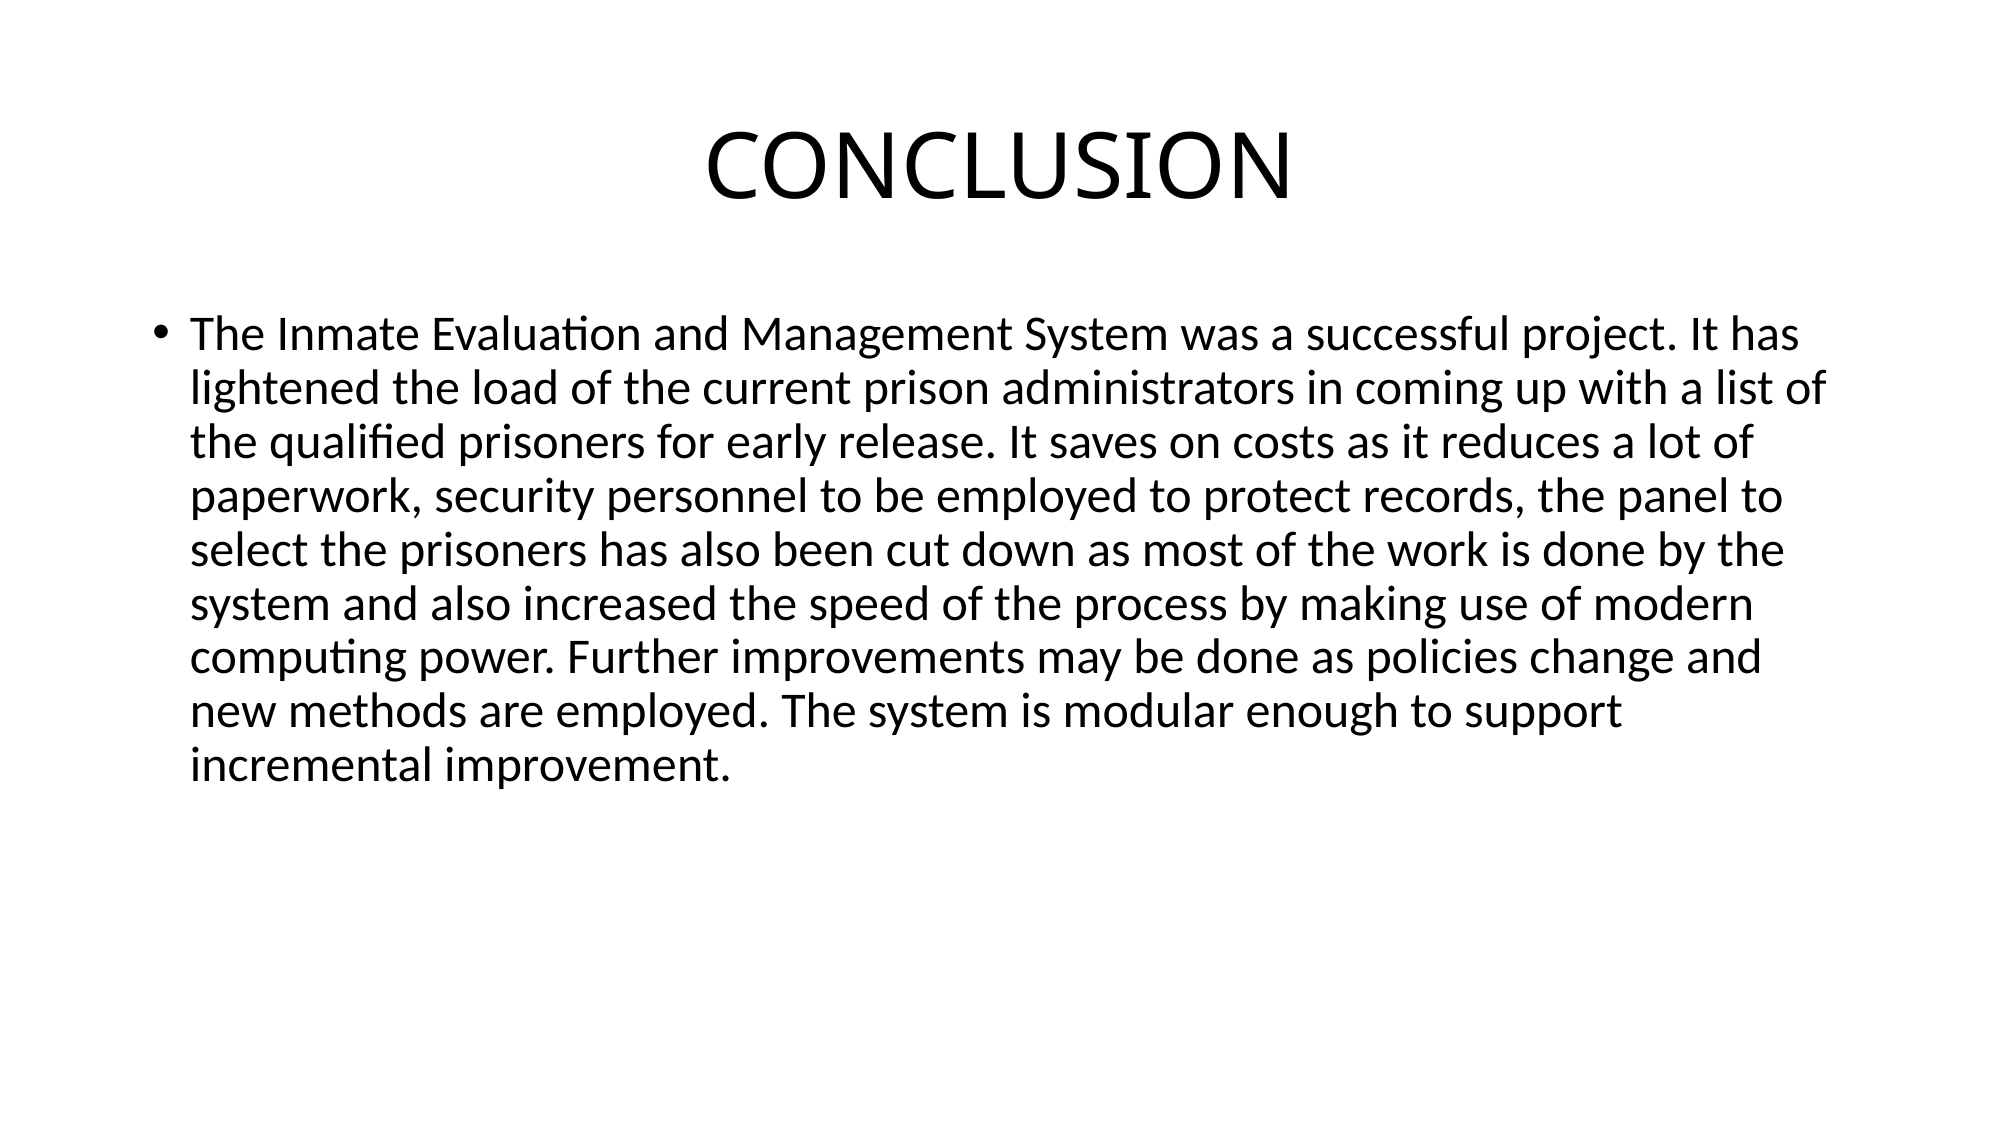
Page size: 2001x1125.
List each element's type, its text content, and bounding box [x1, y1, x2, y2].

list The Inmate Evaluation and Management System was a successful project. It has lightened the load of the current prison administrators in coming up with a list of the qualified prisoners for early release. It saves on costs as it reduces a lot of paperwork, security personnel to be employed to protect records, the panel to select the prisoners has also been cut down as most of the work is done by the system and also increased the speed of the process by making use of modern computing power. Further improvements may be done as policies change and new methods are employed. The system is modular enough to support incremental improvement. [137, 299, 1863, 1014]
title CONCLUSION [137, 59, 1863, 278]
